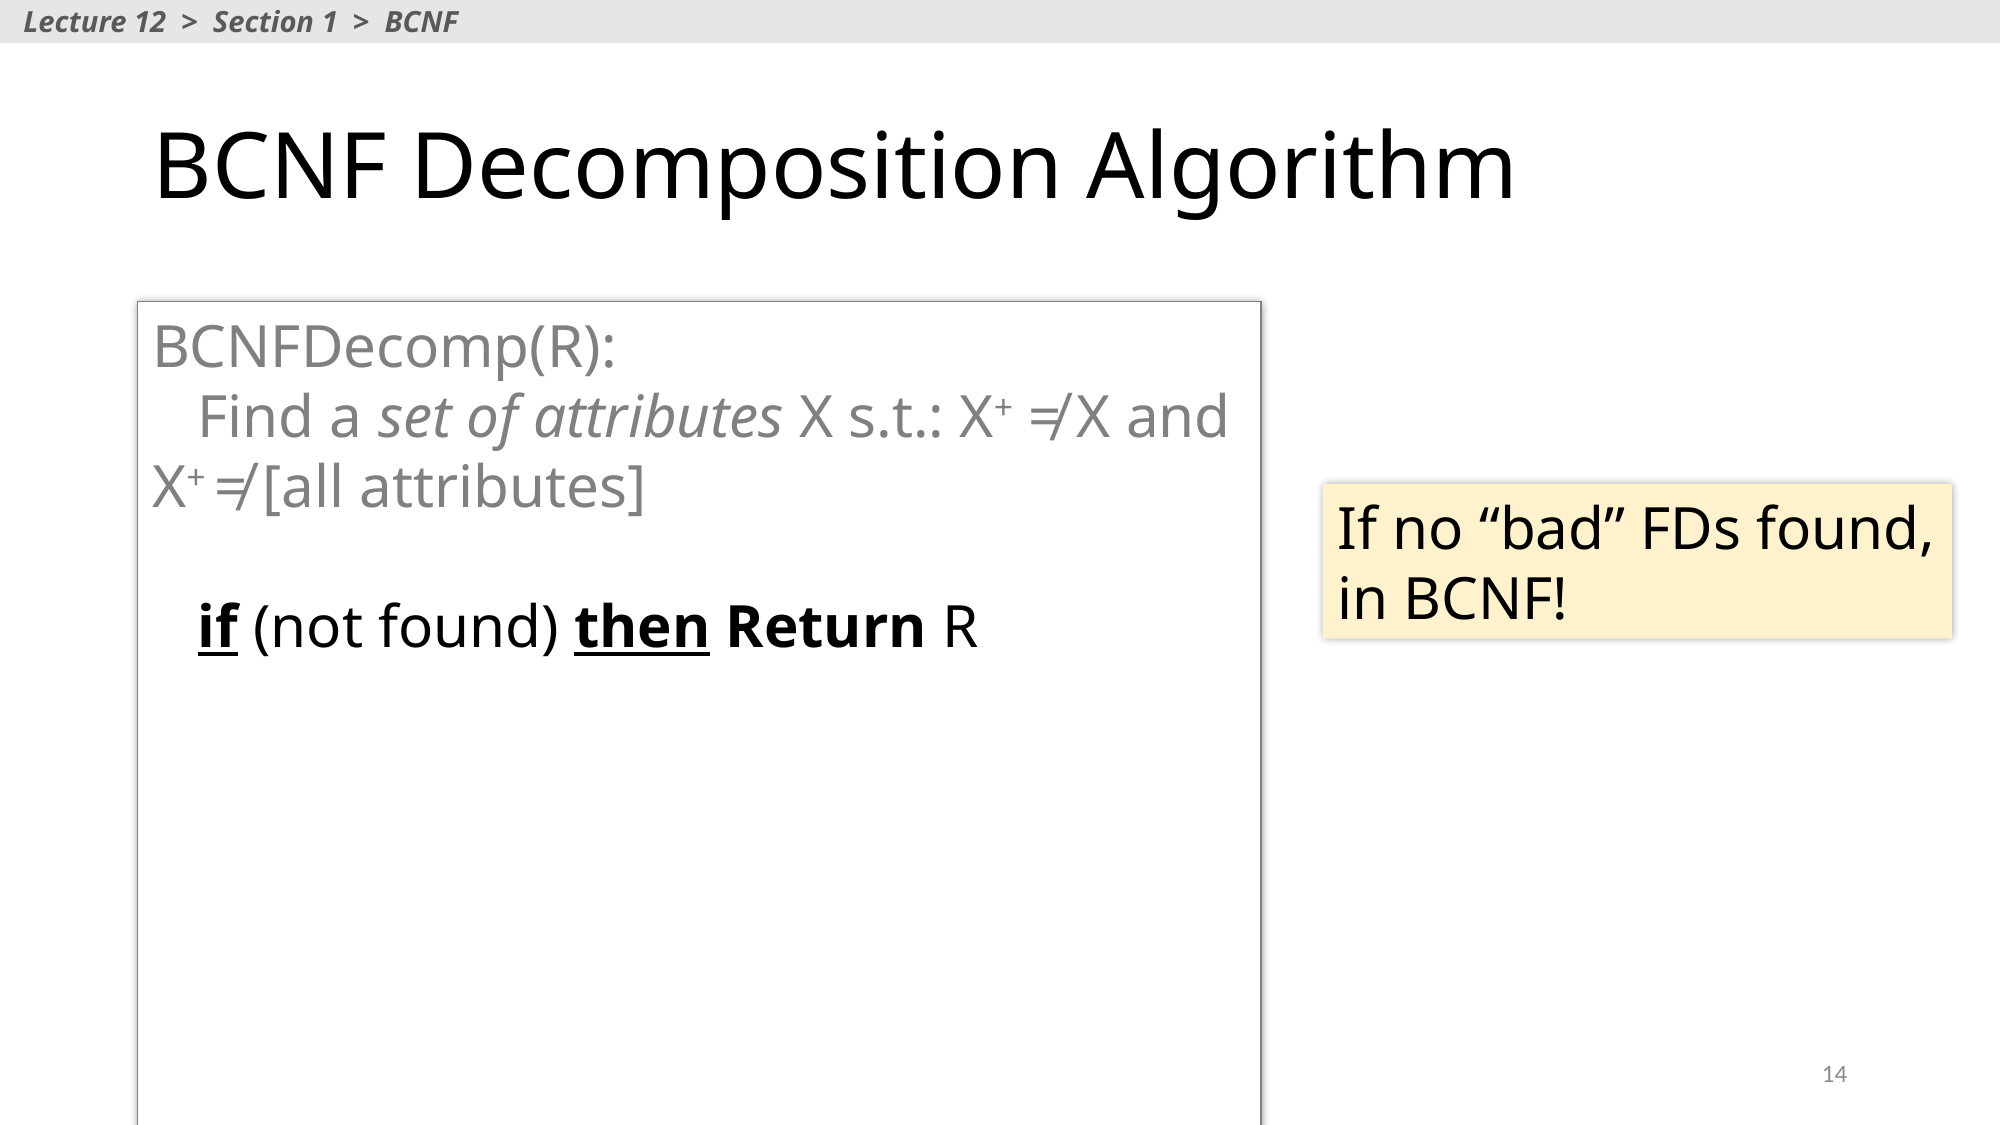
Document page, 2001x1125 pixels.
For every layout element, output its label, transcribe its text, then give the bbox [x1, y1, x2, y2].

title BCNF Decomposition Algorithm [137, 59, 1863, 278]
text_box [0, 0, 2000, 47]
text_box If no “bad” FDs found, in BCNF! [1322, 483, 1952, 639]
text_box BCNFDecomp(R): Find a set of attributes X s.t.: X+ ≠ X and X+ ≠ [all attributes] if (not found) then Return R let Y = X+ - X, Z = (X+)C decompose R into R1(X  Y) and R2(X  Z) Return BCNFDecomp(R1), BCNFDecomp(R2) [137, 301, 1262, 1125]
slide_number 14 [1412, 1042, 1863, 1103]
